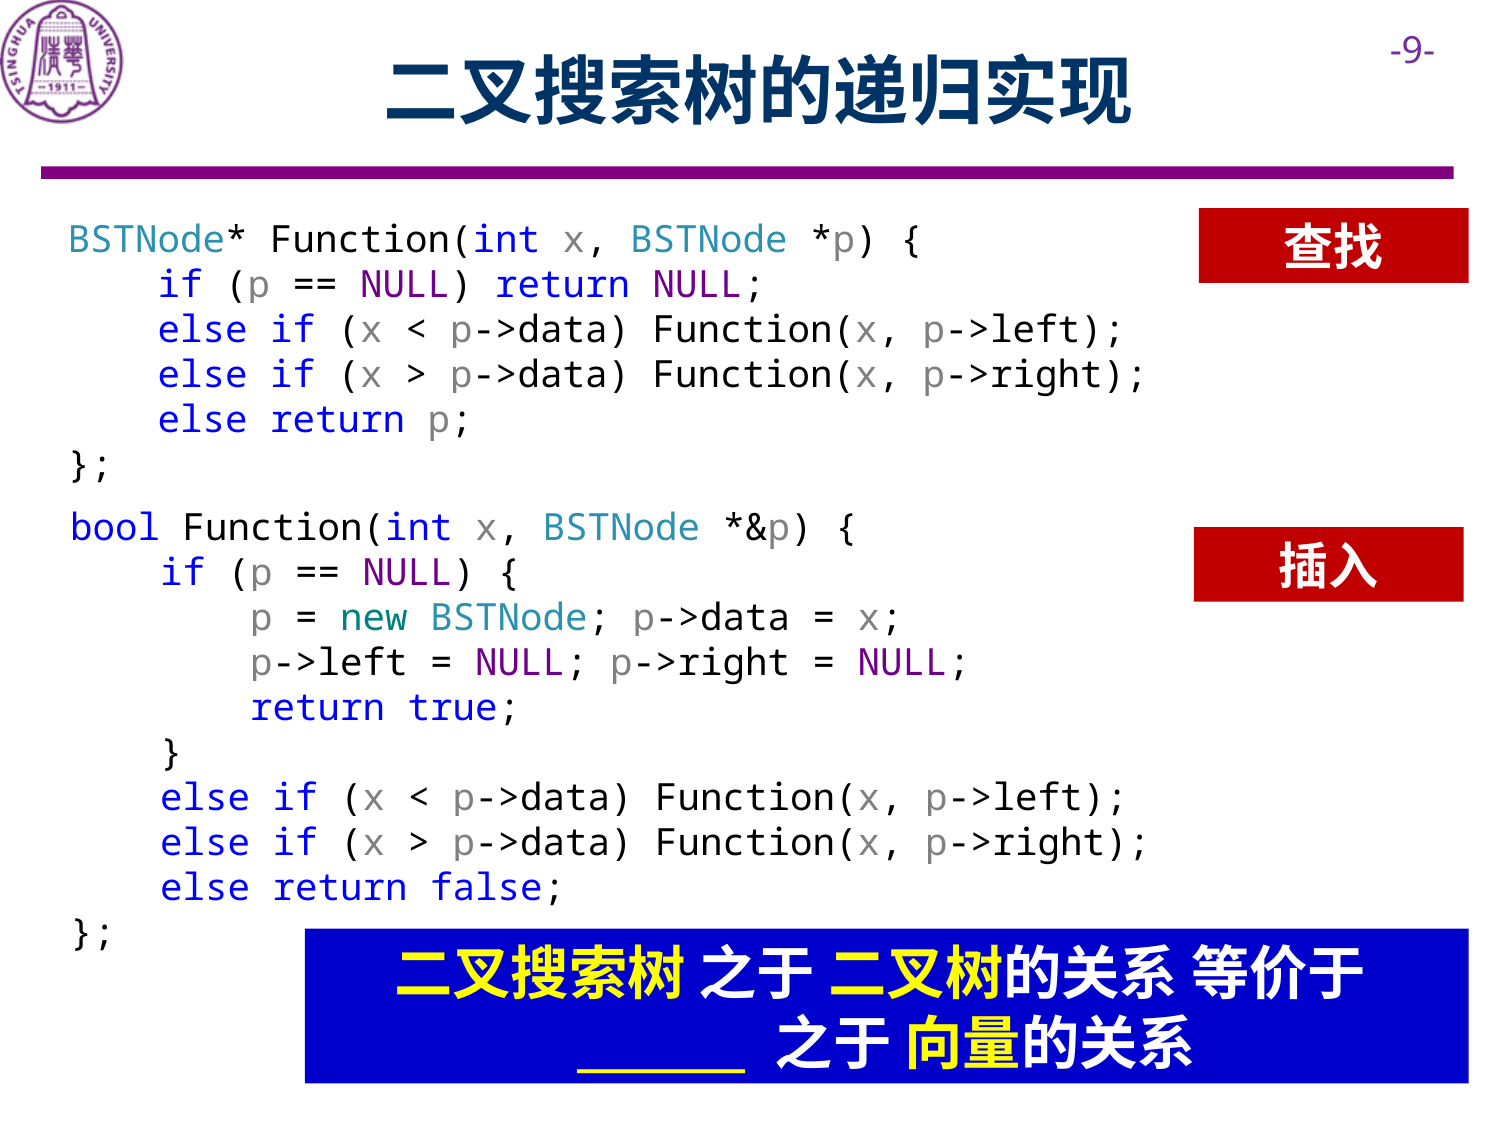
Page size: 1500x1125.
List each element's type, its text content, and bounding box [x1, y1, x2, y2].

text_box 查找 [1198, 208, 1469, 283]
text_box bool Function(int x, BSTNode *&p) { if (p == NULL) { p = new BSTNode; p->data = x; p->left = NULL; p->right = NULL; return true; } else if (x < p->data) Function(x, p->left); else if (x > p->data) Function(x, p->right); else return false; }; [55, 495, 1329, 961]
text_box BSTNode* Function(int x, BSTNode *p) { if (p == NULL) return NULL; else if (x < p->data) Function(x, p->left); else if (x > p->data) Function(x, p->right); else return p; }; [53, 208, 1412, 493]
picture [0, 0, 124, 124]
text_box 插入 [1193, 527, 1464, 602]
text_box 二叉搜索树 之于 二叉树的关系 等价于 _______ 之于 向量的关系 [304, 928, 1469, 1084]
title 二叉搜索树的递归实现 [135, 13, 1383, 165]
